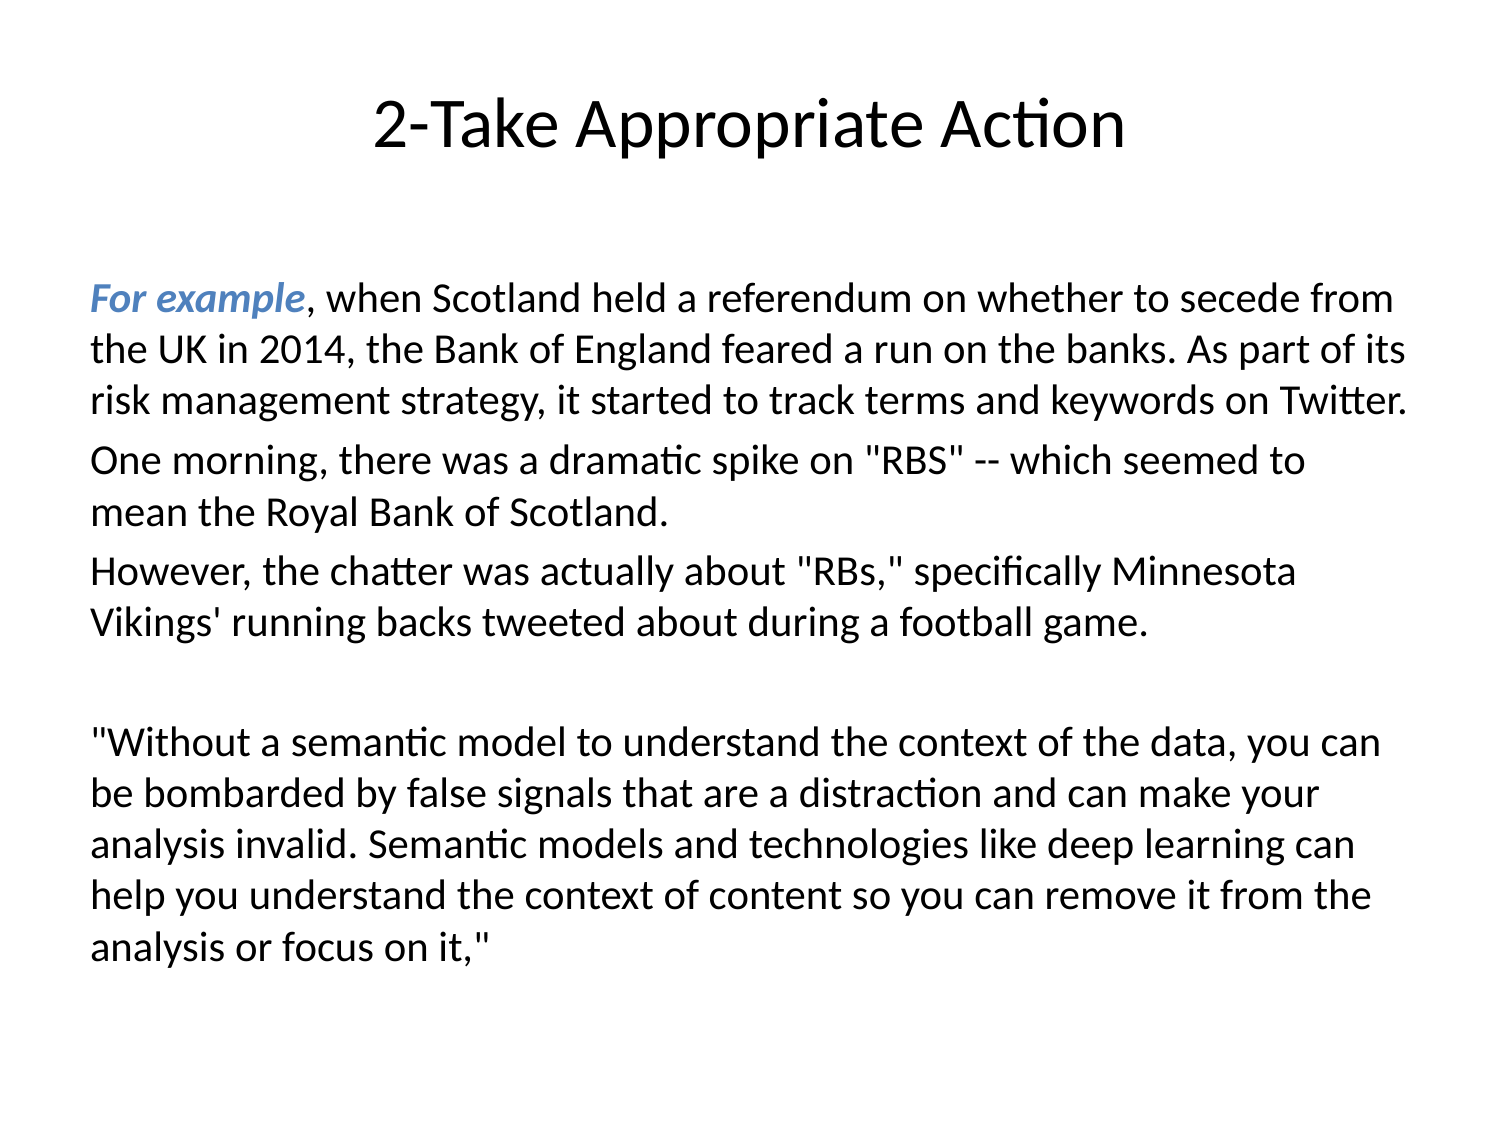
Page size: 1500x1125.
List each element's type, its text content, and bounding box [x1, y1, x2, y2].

list For example, when Scotland held a referendum on whether to secede from the UK in 2014, the Bank of England feared a run on the banks. As part of its risk management strategy, it started to track terms and keywords on Twitter. One morning, there was a dramatic spike on "RBS" -- which seemed to mean the Royal Bank of Scotland. However, the chatter was actually about "RBs," specifically Minnesota Vikings' running backs tweeted about during a football game. "Without a semantic model to understand the context of the data, you can be bombarded by false signals that are a distraction and can make your analysis invalid. Semantic models and technologies like deep learning can help you understand the context of content so you can remove it from the analysis or focus on it," [75, 262, 1425, 1005]
title 2-Take Appropriate Action [75, 67, 1425, 256]
